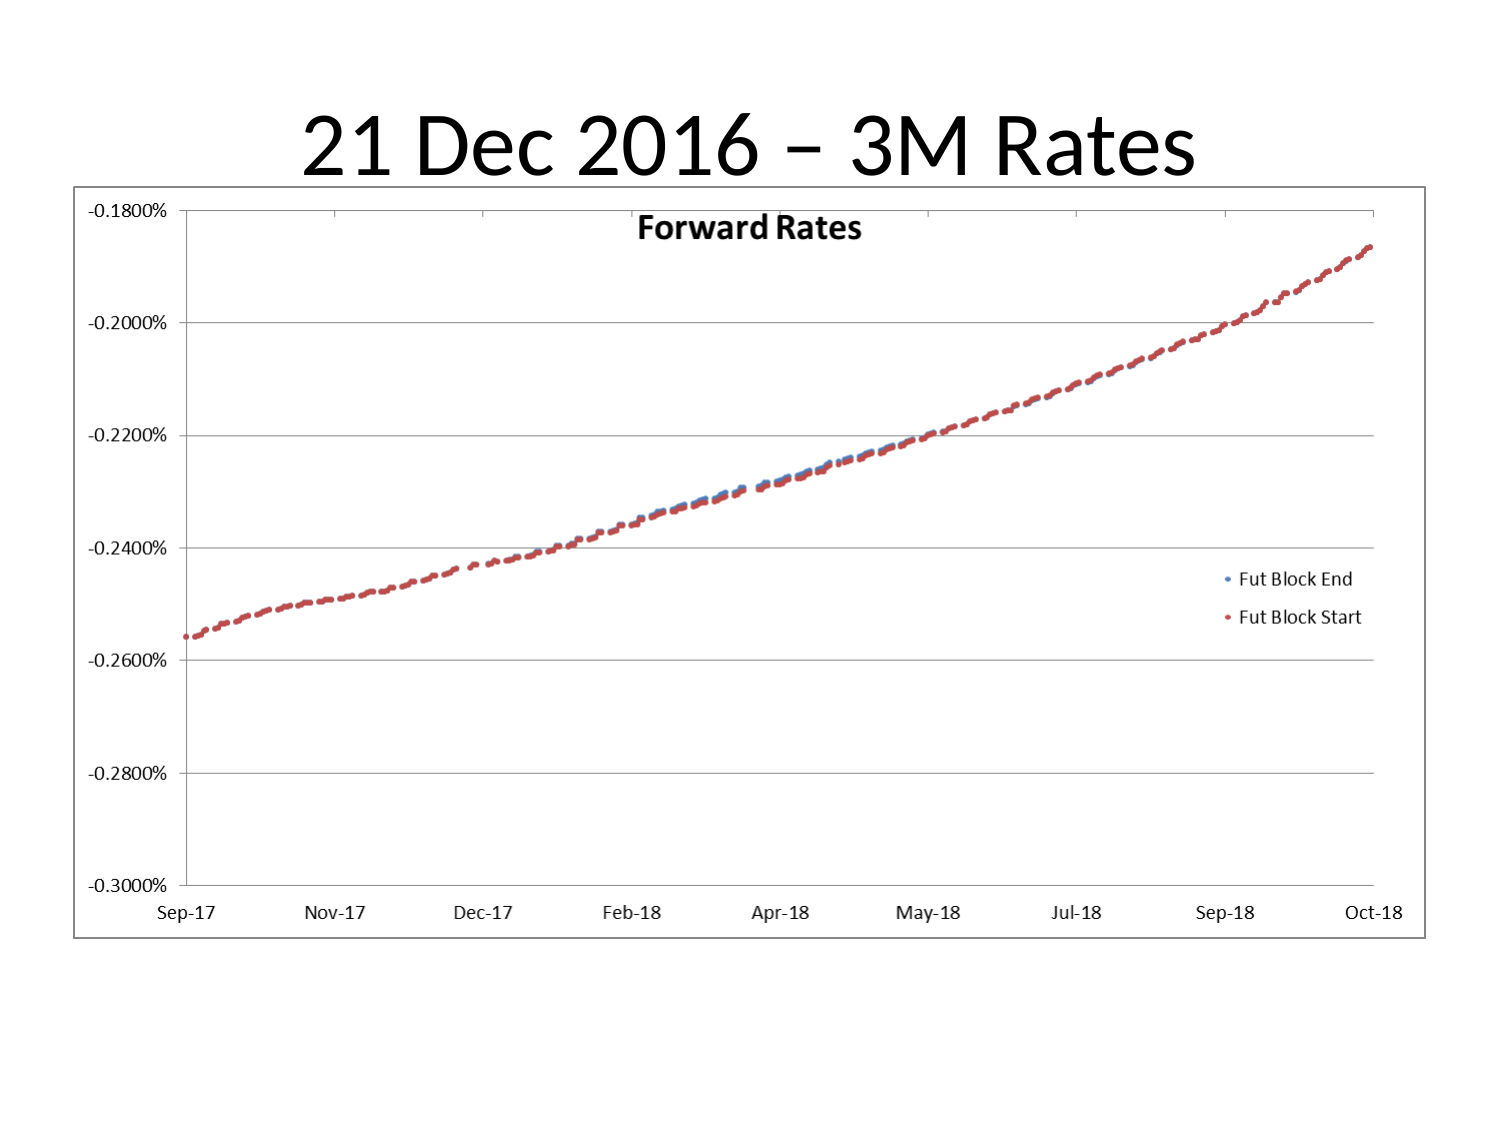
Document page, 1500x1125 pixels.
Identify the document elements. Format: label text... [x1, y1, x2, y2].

title 21 Dec 2016 – 3M Rates [75, 45, 1425, 185]
picture [73, 186, 1427, 940]
